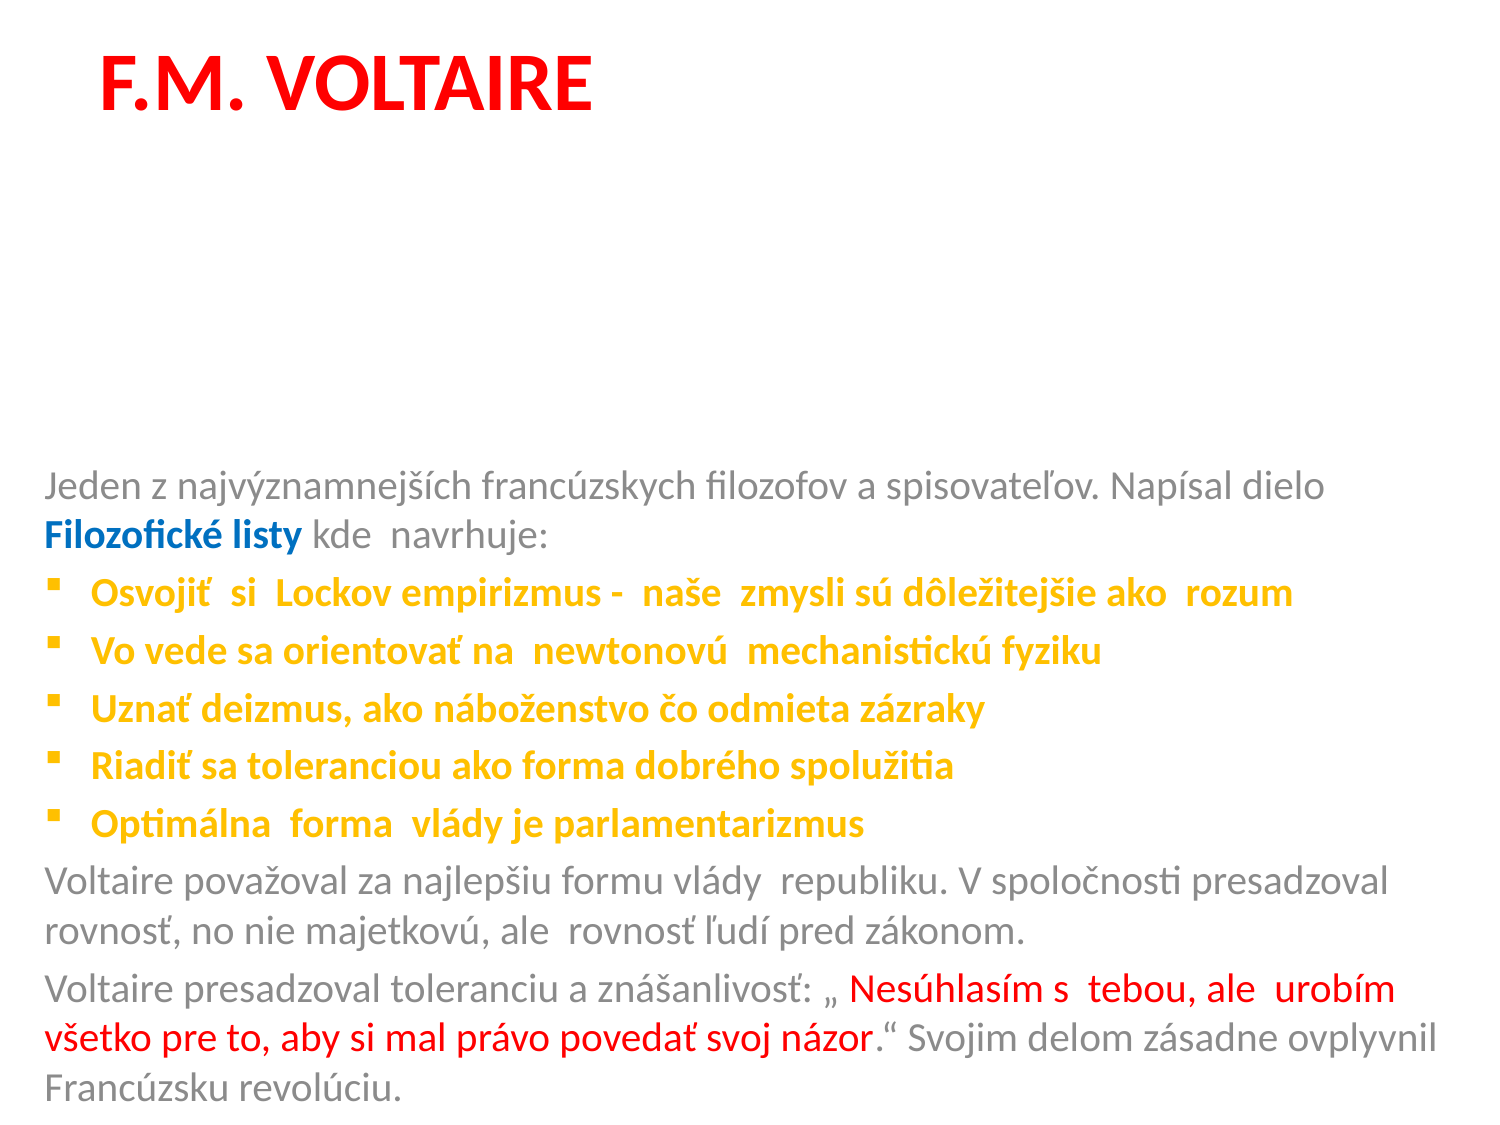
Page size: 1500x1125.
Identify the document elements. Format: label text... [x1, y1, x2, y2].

title F.M. Voltaire [84, 19, 1135, 138]
list Jeden z najvýznamnejších francúzskych filozofov a spisovateľov. Napísal dielo Filozofické listy kde navrhuje: Osvojiť si Lockov empirizmus - naše zmysli sú dôležitejšie ako rozum Vo vede sa orientovať na newtonovú mechanistickú fyziku Uznať deizmus, ako náboženstvo čo odmieta zázraky Riadiť sa toleranciou ako forma dobrého spolužitia Optimálna forma vlády je parlamentarizmus Voltaire považoval za najlepšiu formu vlády republiku. V spoločnosti presadzoval rovnosť, no nie majetkovú, ale rovnosť ľudí pred zákonom. Voltaire presadzoval toleranciu a znášanlivosť: „ Nesúhlasím s tebou, ale urobím všetko pre to, aby si mal právo povedať svoj názor.“ Svojim delom zásadne ovplyvnil Francúzsku revolúciu. [29, 219, 1459, 1125]
